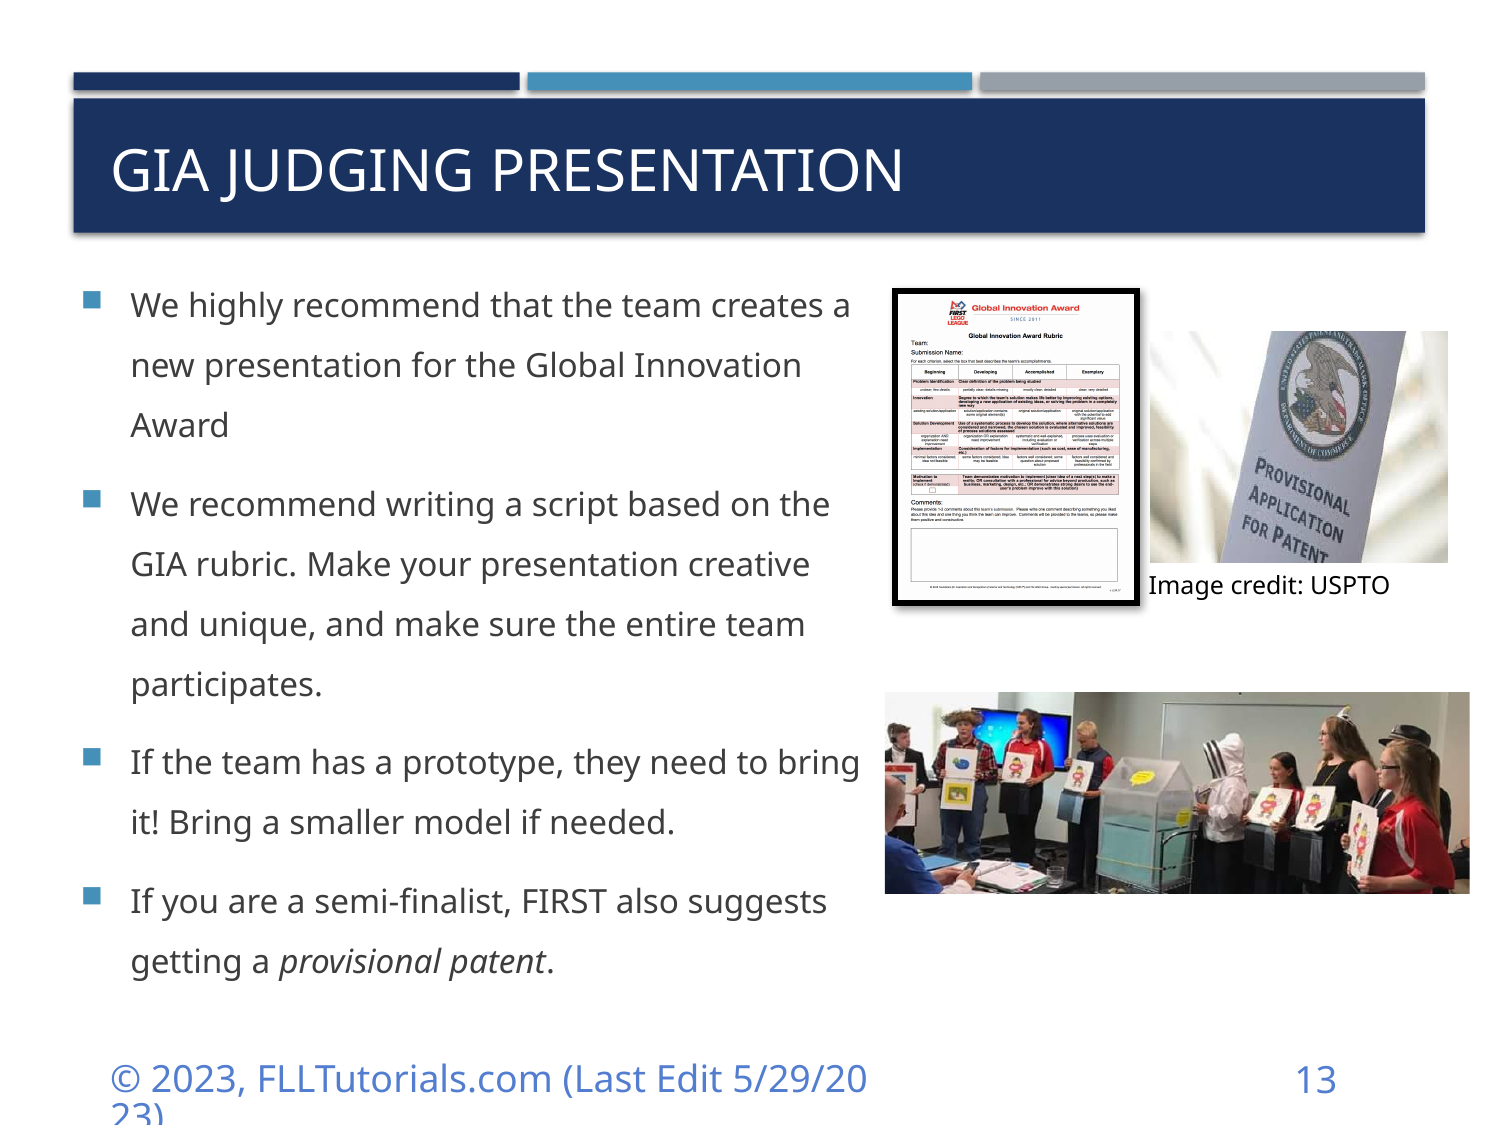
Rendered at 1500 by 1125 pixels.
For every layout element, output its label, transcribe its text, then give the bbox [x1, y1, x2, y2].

slide_number 13 [1279, 1048, 1406, 1109]
picture [1149, 330, 1448, 563]
text_box Image credit: USPTO [1136, 562, 1500, 608]
title GIA Judging Presentation [95, 112, 1406, 211]
picture [884, 692, 1471, 895]
picture [897, 293, 1135, 601]
list We highly recommend that the team creates a new presentation for the Global Innovation Award We recommend writing a script based on the GIA rubric. Make your presentation creative and unique, and make sure the entire team participates. If the team has a prototype, they need to bring it! Bring a smaller model if needed. If you are a semi-finalist, FIRST also suggests getting a provisional patent. [65, 256, 895, 972]
footer © 2023, FLLTutorials.com (Last Edit 5/29/2023) [95, 1047, 895, 1108]
